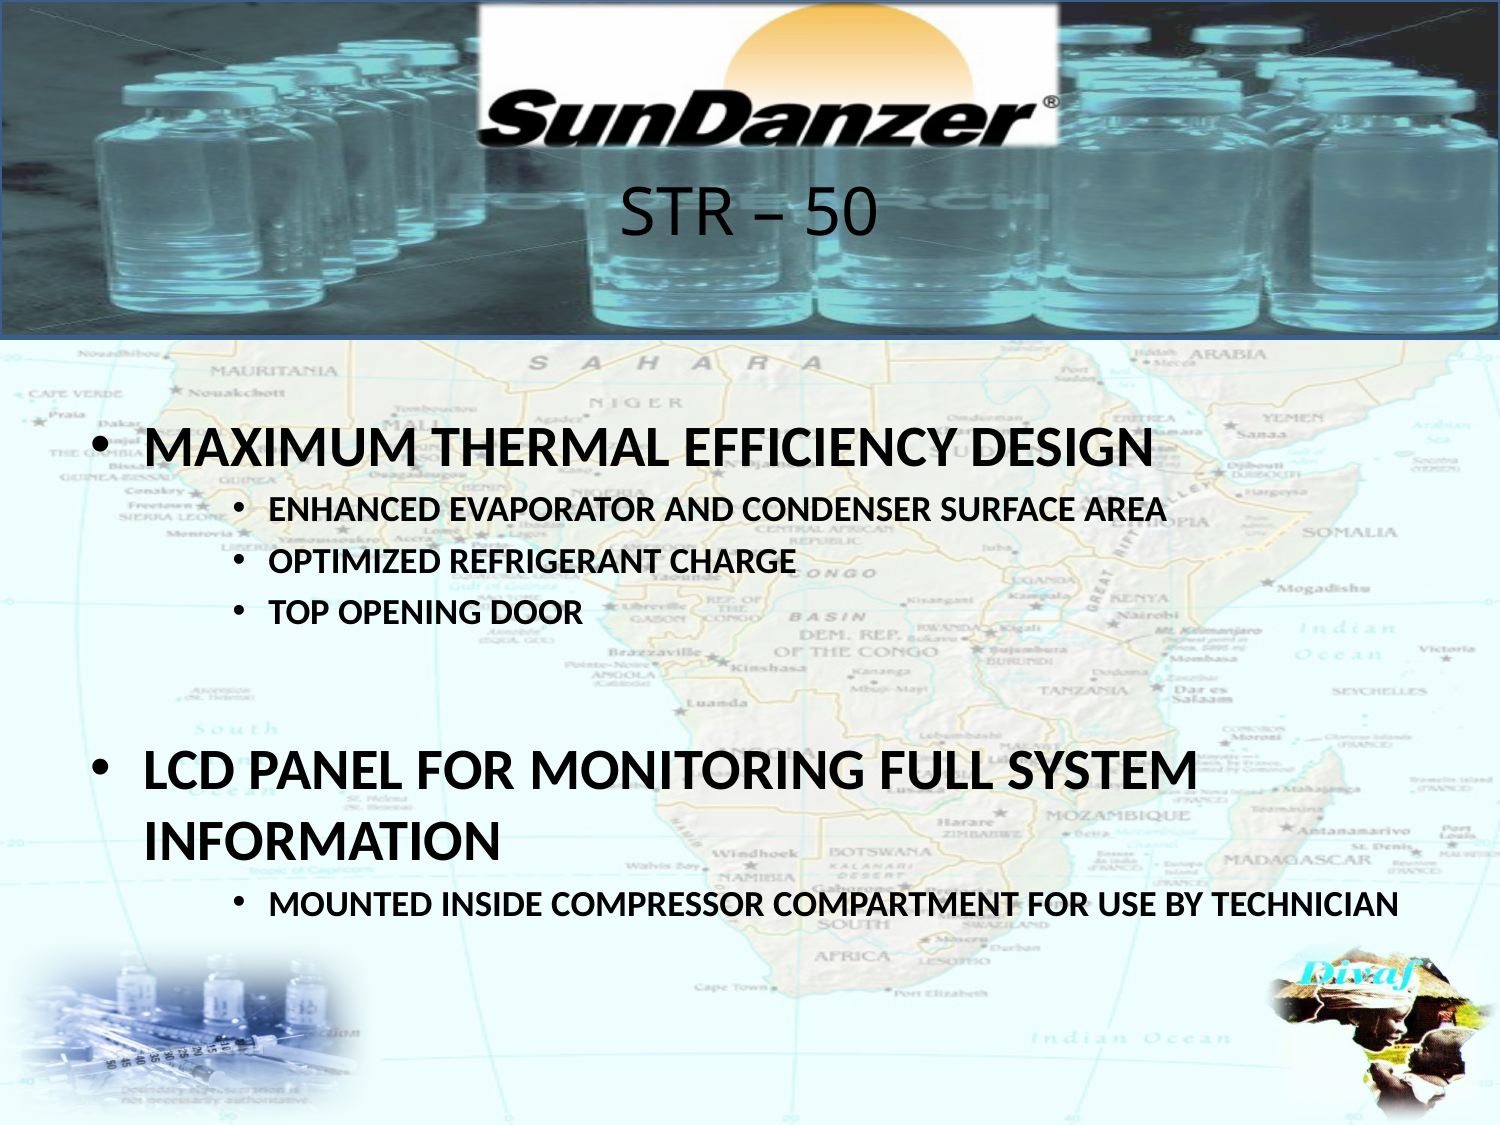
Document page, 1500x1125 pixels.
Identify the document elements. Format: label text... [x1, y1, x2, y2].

picture [1262, 937, 1500, 1125]
picture [0, 937, 376, 1125]
title STR – 50 [0, 0, 1500, 340]
picture [474, 0, 1063, 151]
list MAXIMUM THERMAL EFFICIENCY DESIGN ENHANCED EVAPORATOR AND CONDENSER SURFACE AREA OPTIMIZED REFRIGERANT CHARGE TOP OPENING DOOR LCD PANEL FOR MONITORING FULL SYSTEM INFORMATION MOUNTED INSIDE COMPRESSOR COMPARTMENT FOR USE BY TECHNICIAN [73, 398, 1427, 940]
